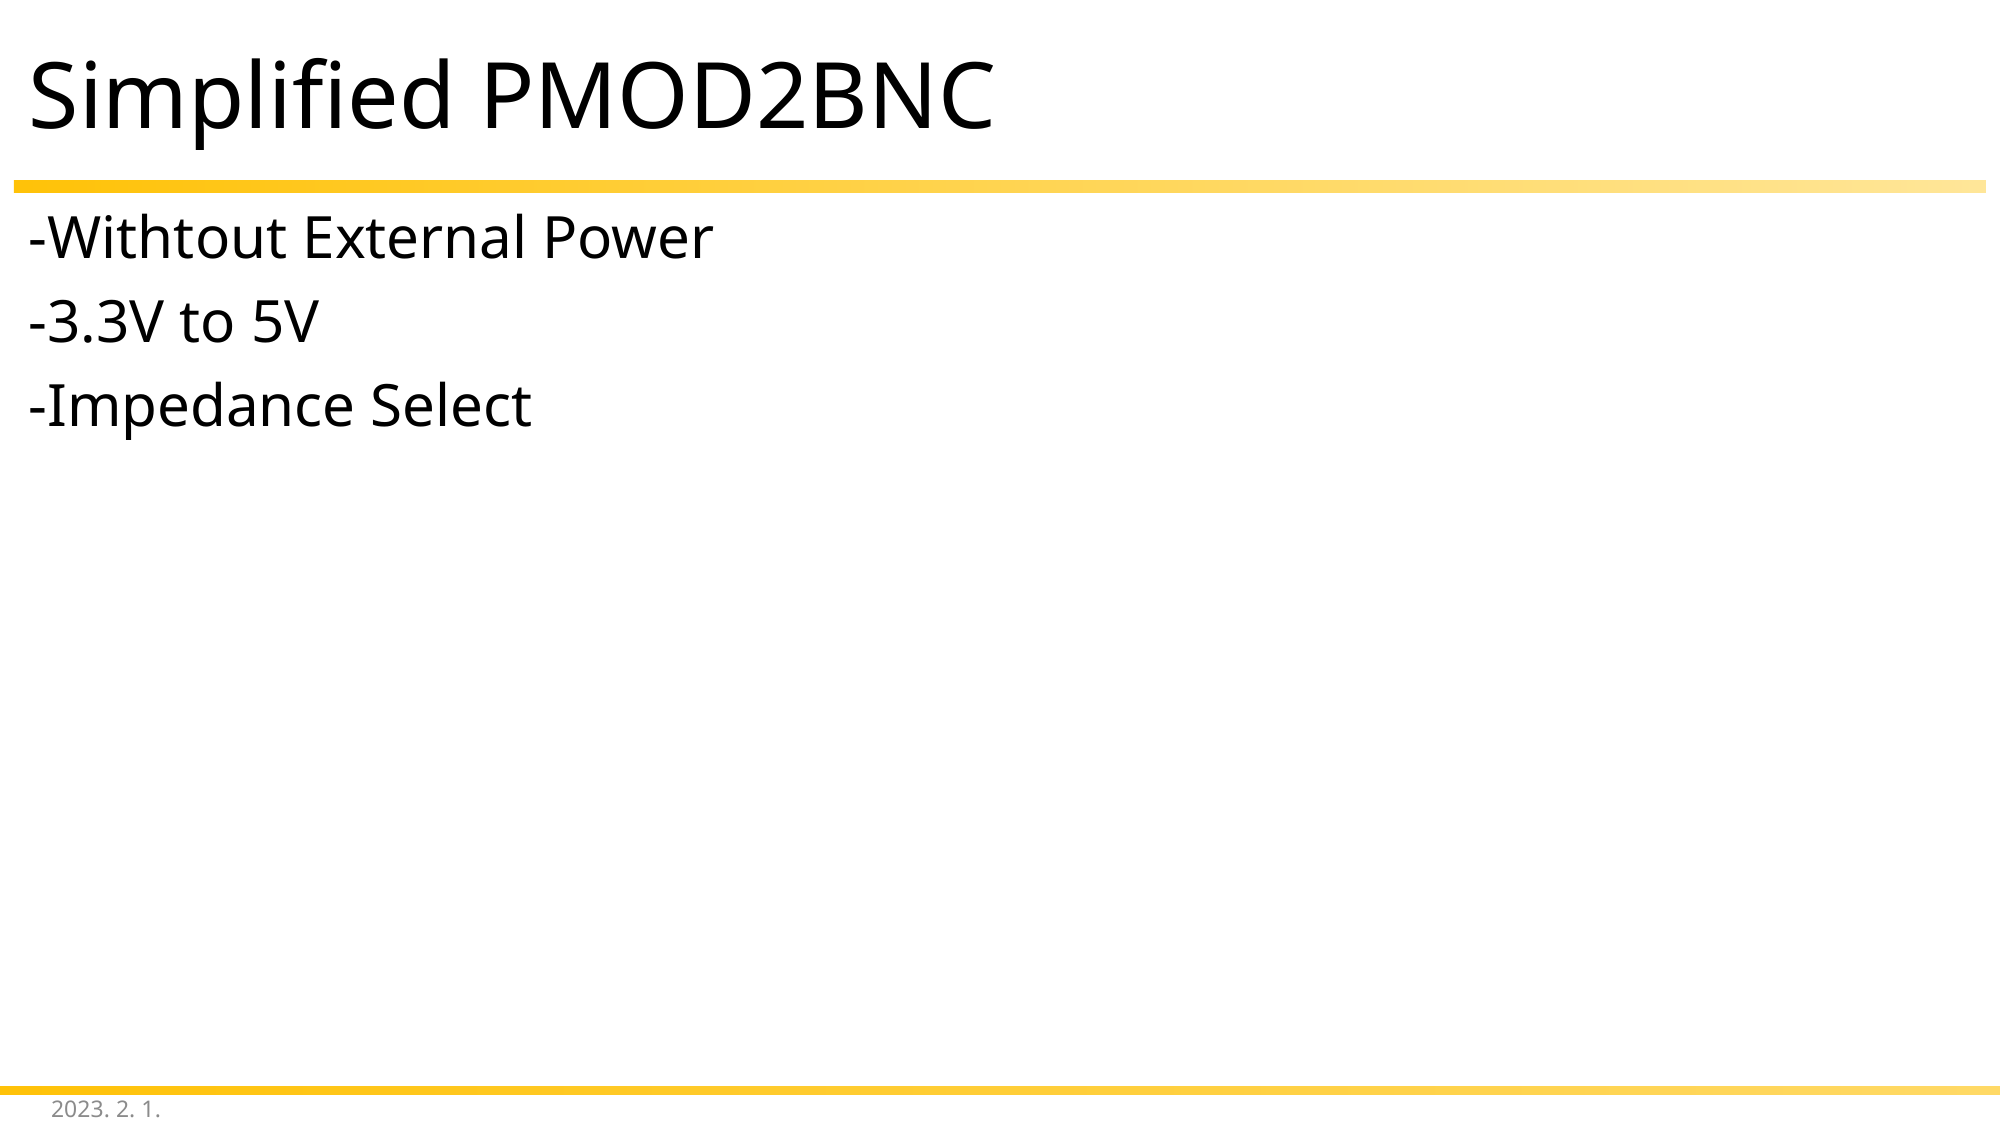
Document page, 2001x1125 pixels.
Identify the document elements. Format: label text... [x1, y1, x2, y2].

title Simplified PMOD2BNC [13, 25, 1986, 173]
slide_number 2023. 2. 1. [36, 1078, 486, 1125]
list -Withtout External Power -3.3V to 5V -Impedance Select [13, 201, 1986, 1014]
